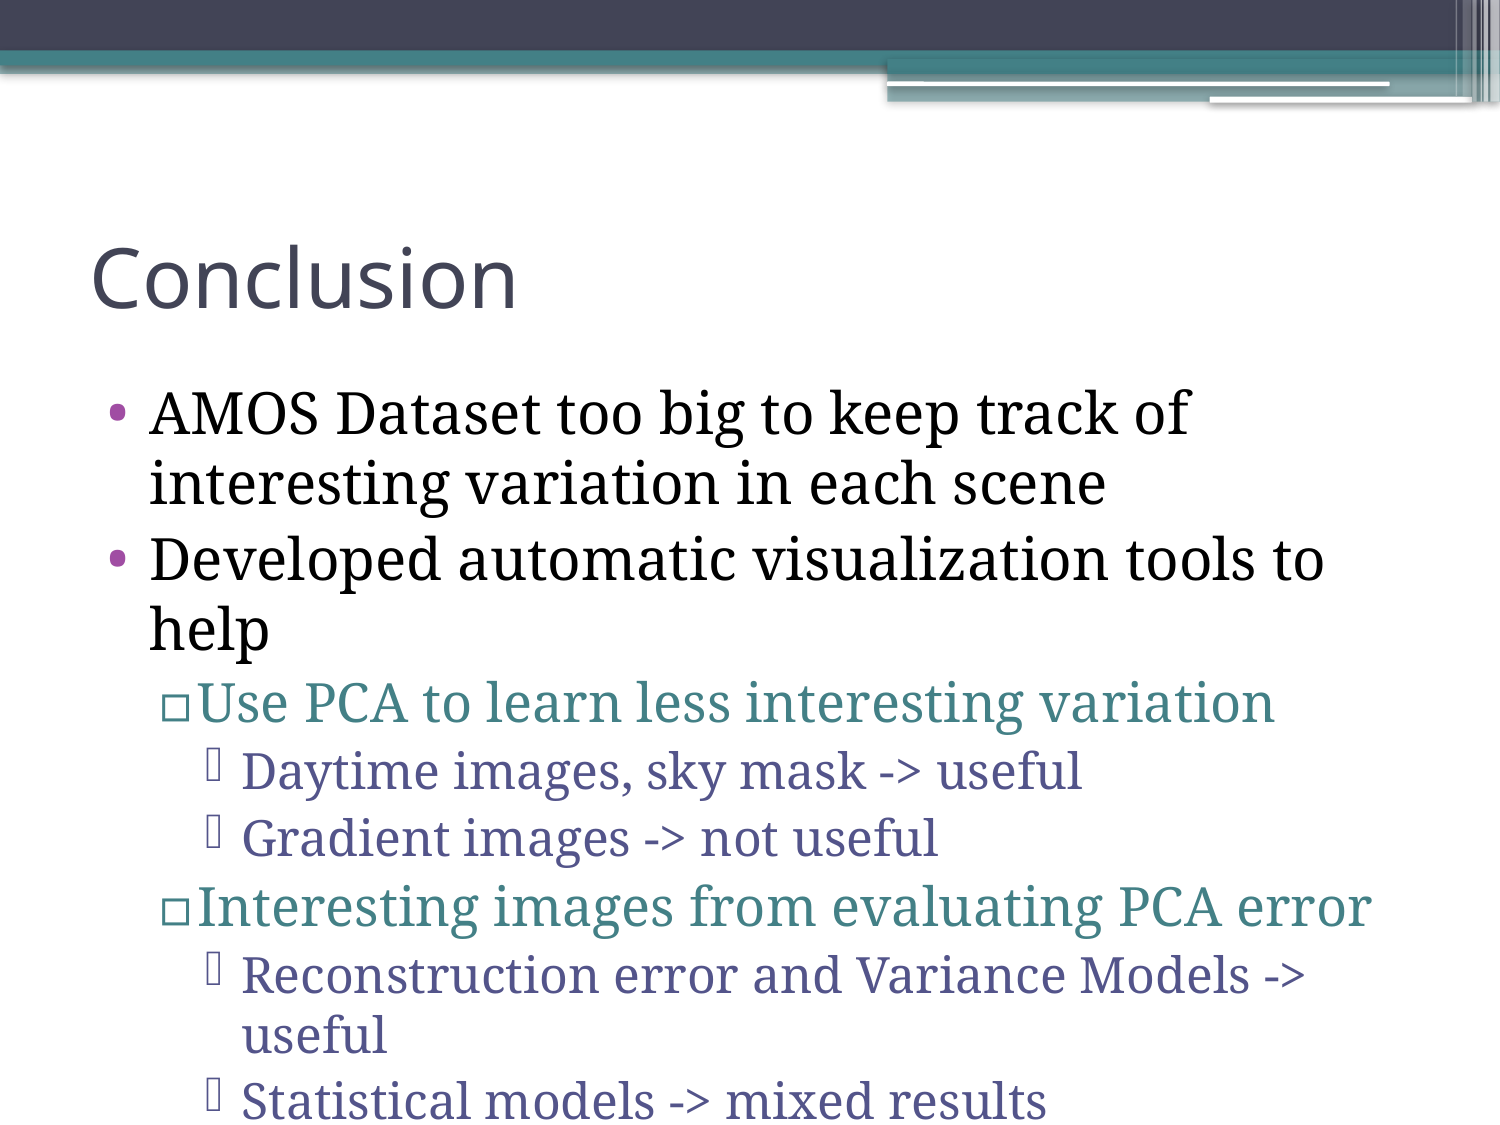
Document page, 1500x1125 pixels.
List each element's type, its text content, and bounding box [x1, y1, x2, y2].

title Conclusion [75, 187, 1425, 363]
list AMOS Dataset too big to keep track of interesting variation in each scene Developed automatic visualization tools to help Use PCA to learn less interesting variation Daytime images, sky mask -> useful Gradient images -> not useful Interesting images from evaluating PCA error Reconstruction error and Variance Models -> useful Statistical models -> mixed results [75, 368, 1425, 1079]
